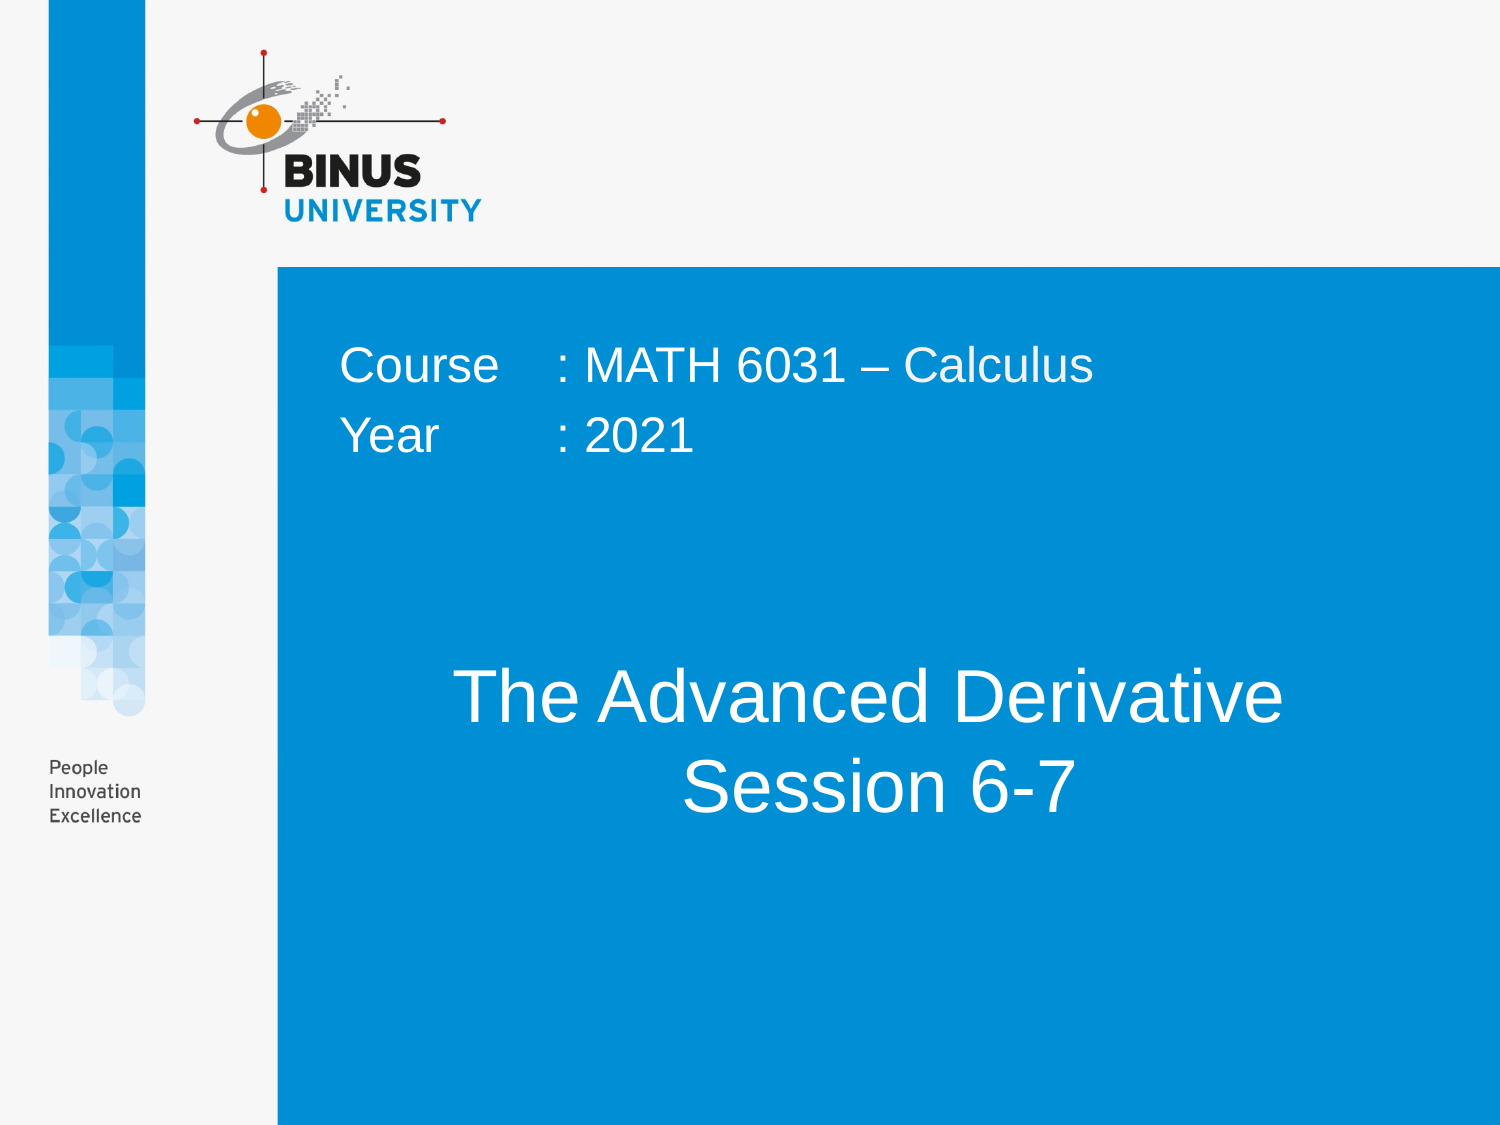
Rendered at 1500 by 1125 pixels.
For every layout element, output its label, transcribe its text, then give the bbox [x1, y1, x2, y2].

text_box Course : MATH 6031 – Calculus Year : 2021 [324, 324, 1436, 479]
picture [0, 0, 1500, 846]
title The Advanced Derivative Session 6-7 [312, 616, 1448, 858]
